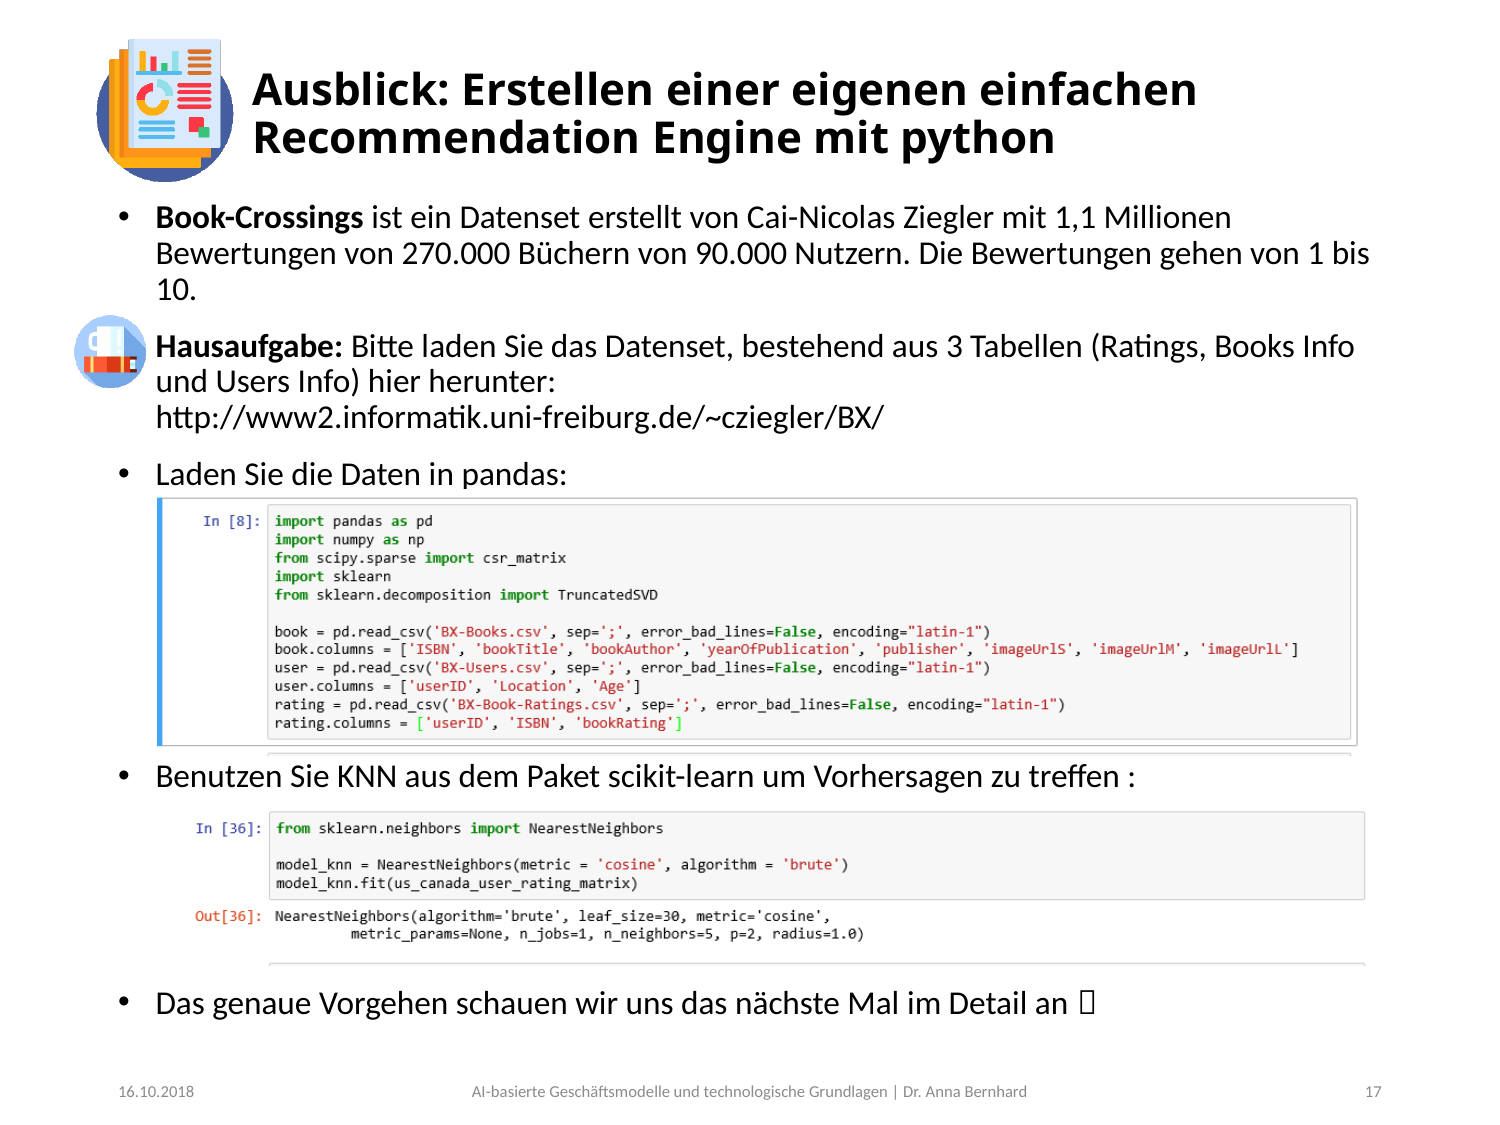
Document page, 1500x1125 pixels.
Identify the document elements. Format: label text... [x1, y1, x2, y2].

picture [93, 39, 236, 182]
picture [157, 489, 1362, 756]
slide_number 17 [1251, 1078, 1397, 1103]
list Book-Crossings ist ein Datenset erstellt von Cai-Nicolas Ziegler mit 1,1 Millionen Bewertungen von 270.000 Büchern von 90.000 Nutzern. Die Bewertungen gehen von 1 bis 10. Hausaufgabe: Bitte laden Sie das Datenset, bestehend aus 3 Tabellen (Ratings, Books Info und Users Info) hier herunter: http://www2.informatik.uni-freiburg.de/~cziegler/BX/ Laden Sie die Daten in pandas: Benutzen Sie KNN aus dem Paket scikit-learn um Vorhersagen zu treffen : Das genaue Vorgehen schauen wir uns das nächste Mal im Detail an  [103, 192, 1397, 1091]
footer AI-basierte Geschäftsmodelle und technologische Grundlagen | Dr. Anna Bernhard [325, 1078, 1175, 1103]
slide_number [103, 1078, 264, 1103]
picture [74, 315, 146, 388]
picture [188, 806, 1386, 966]
title Ausblick: Erstellen einer eigenen einfachen Recommendation Engine mit python [237, 59, 1418, 171]
